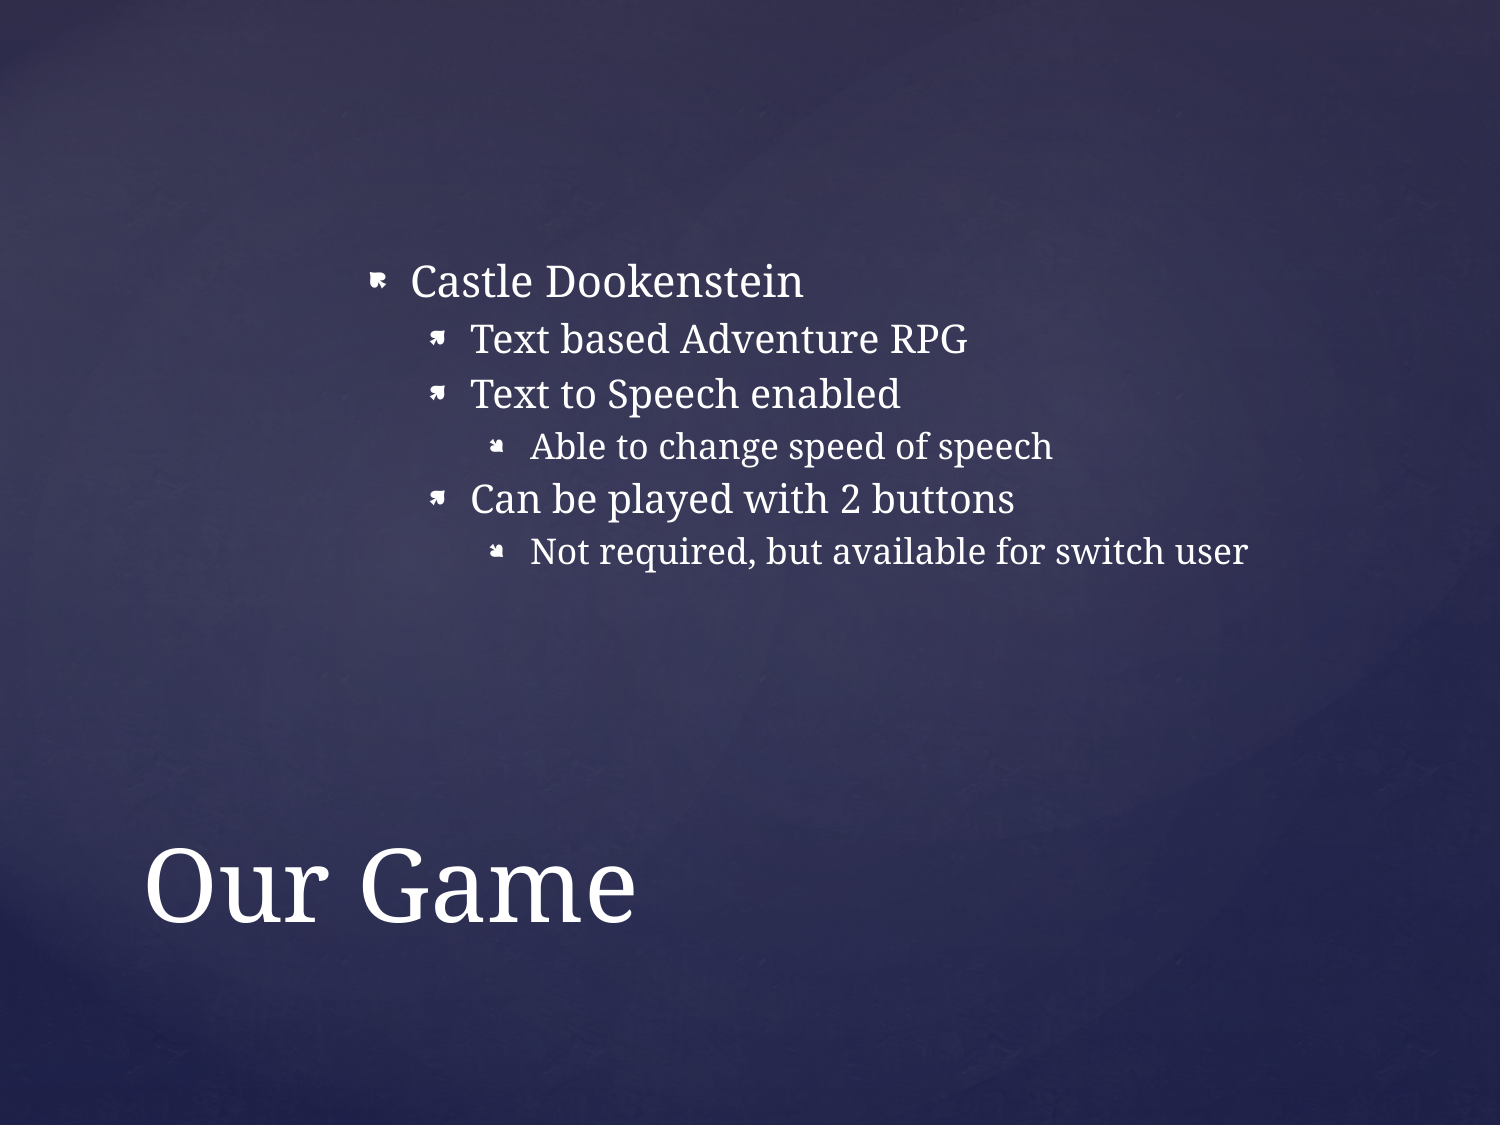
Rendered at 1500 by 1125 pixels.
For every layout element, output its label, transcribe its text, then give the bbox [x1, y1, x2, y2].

list Castle Dookenstein Text based Adventure RPG Text to Speech enabled Able to change speed of speech Can be played with 2 buttons Not required, but available for switch user [350, 112, 1350, 713]
title Our Game [127, 800, 1365, 950]
